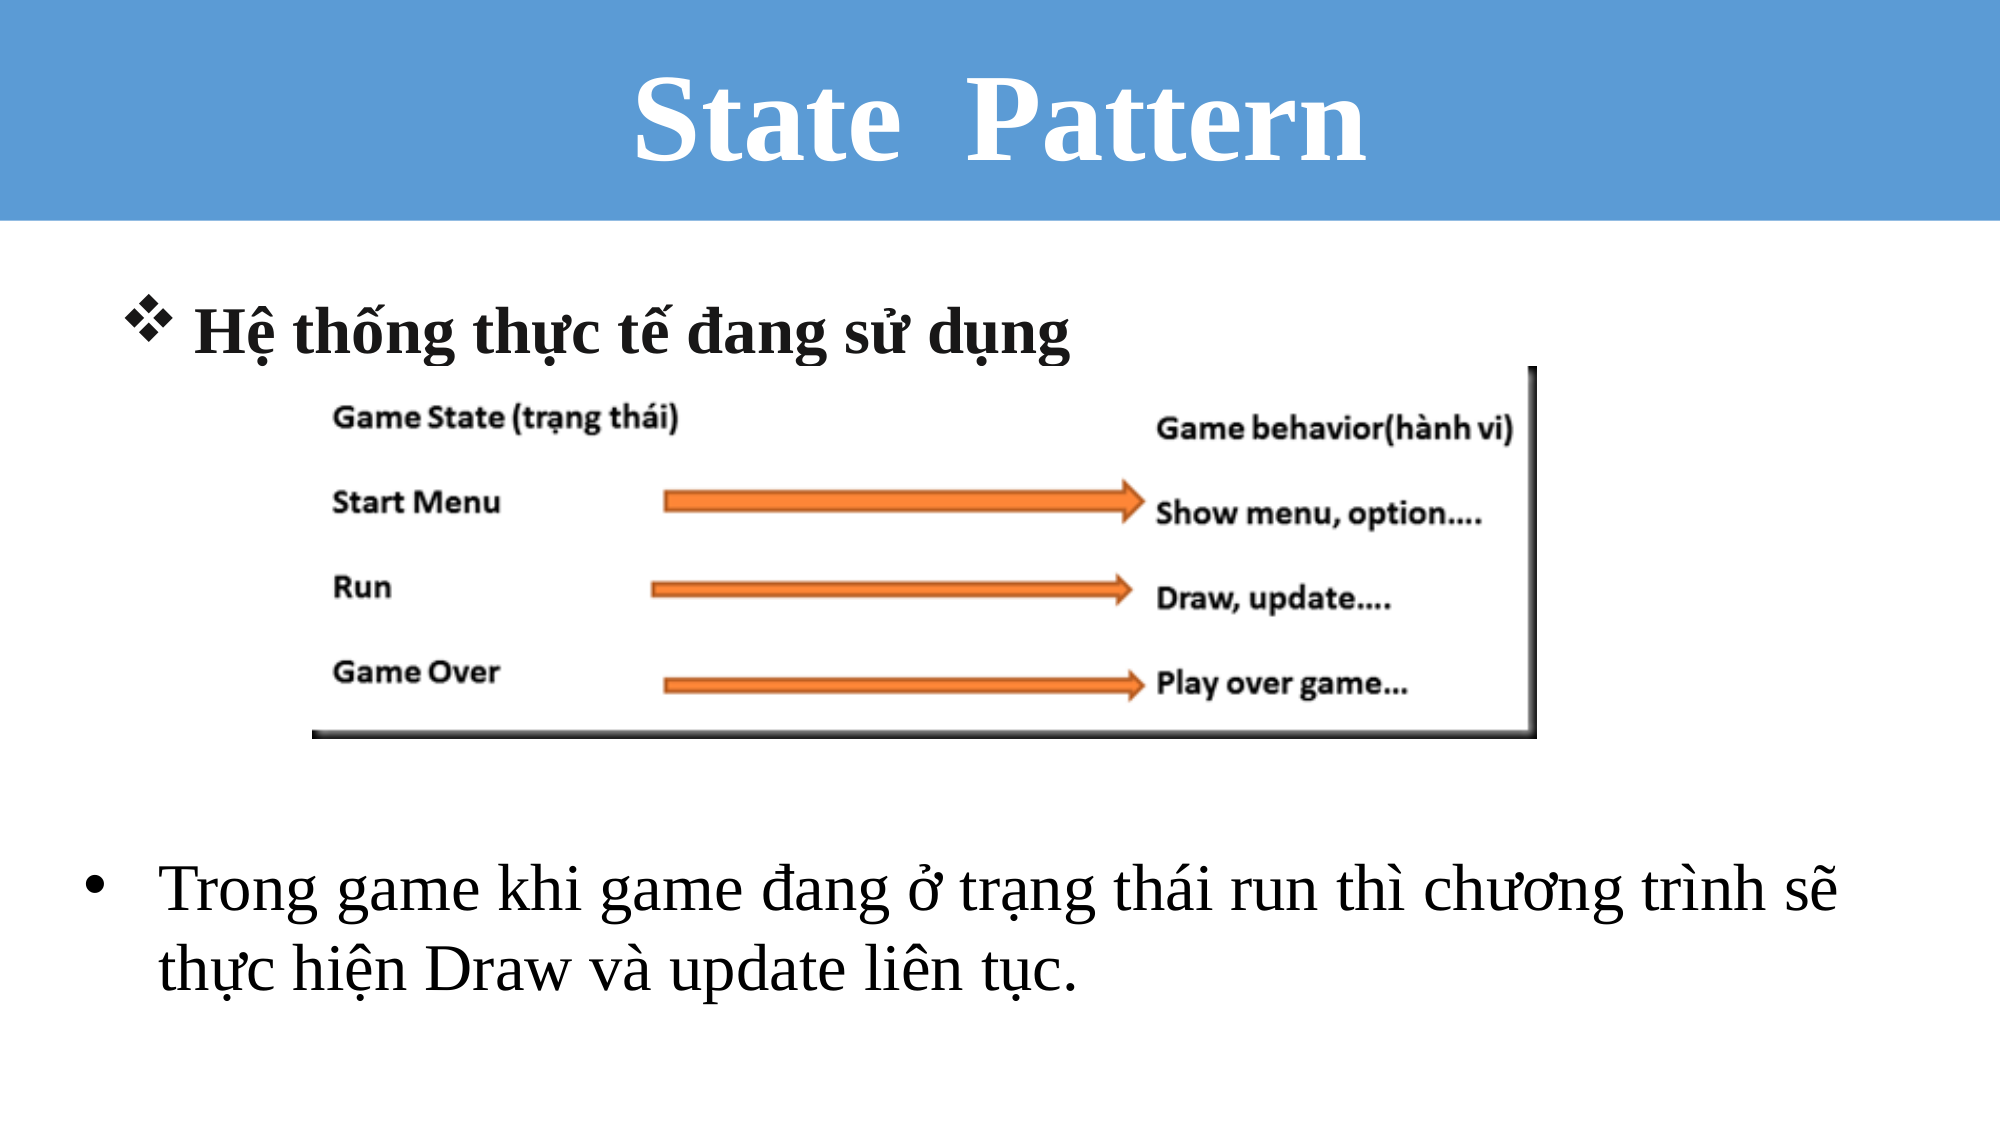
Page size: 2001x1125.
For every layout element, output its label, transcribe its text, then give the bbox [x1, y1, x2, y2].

text_box State Pattern [0, 0, 2000, 222]
text_box Trong game khi game đang ở trạng thái run thì chương trình sẽ thực hiện Draw và update liên tục. [68, 836, 1973, 1012]
picture [312, 366, 1537, 739]
text_box Hệ thống thực tế đang sử dụng [104, 239, 1088, 375]
